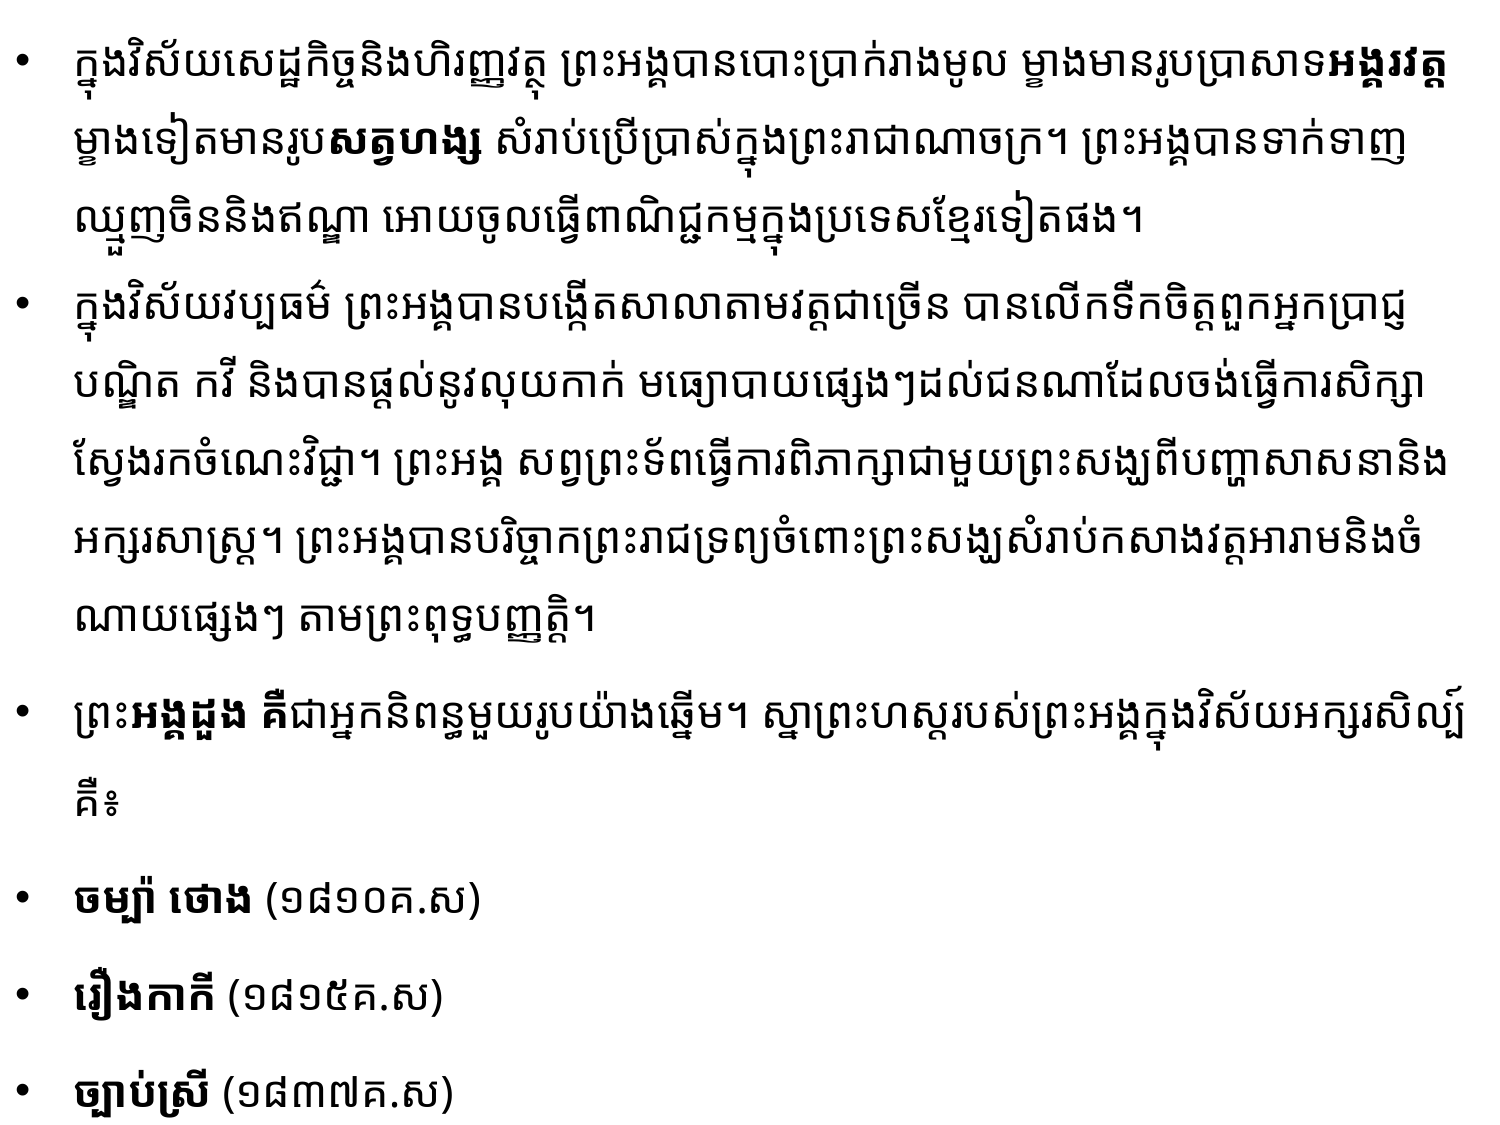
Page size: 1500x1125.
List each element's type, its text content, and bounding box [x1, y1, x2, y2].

list ក្នុងវិស័យសេដ្ឋកិច្ចនិងហិរញ្ញវត្ថុ ព្រះអង្គបានបោះប្រាក់រាងមូល ម្ខាងមានរូបប្រាសាទអង្គរវត្ត ម្ខាង​ទៀត​មាន​រូបសត្វហង្ស សំរាប់ប្រើប្រាស់ក្នុងព្រះរាជាណាចក្រ។ ព្រះអង្គបានទាក់ទាញឈ្មួញចិននិងឥណ្ឌា អោយចូល​ធ្វើពាណិជ្ជកម្មក្នុងប្រទេសខ្មែរទៀតផង។ ក្នុងវិស័យវប្បធម៌ ព្រះអង្គបានបង្កើតសាលាតាមវត្តជាច្រើន បានលើកទឺកចិត្តពួកអ្នកប្រាជ្ញ បណ្ឌិត កវី និងបានផ្តល់នូវលុយកាក់ មធ្យោបាយផ្សេងៗដល់ជនណាដែលចង់ធ្វើការសិក្សាស្វែងរកចំណេះវិជ្ជា។ ព្រះអង្គ​ សព្វ​ព្រះទ័ពធ្វើការពិភាក្សាជាមួយព្រះសង្ឃពីបញ្ហាសាសនានិងអក្សរសាស្ត្រ។ ព្រះអង្គបានបរិច្ចាក​ព្រះរាជទ្រព្យ​ចំពោះព្រះសង្ឃសំរាប់កសាងវត្តអារាមនិងចំណាយផ្សេងៗ តាមព្រះពុទ្ធបញ្ញត្តិ។ ព្រះអង្គដួង គឺជាអ្នកនិពន្ធមួយរូបយ៉ាងឆ្នើម។ ស្នាព្រះហស្តរបស់ព្រះអង្គក្នុងវិស័យអក្សរសិល្ប៍គឺ៖ ចម្ប៉ា ថោង (១៨១០គ.ស) រឿងកាកី (១៨១៥គ.ស) ច្បាប់ស្រី (១៨៣៧គ.ស) [0, 0, 1500, 1125]
